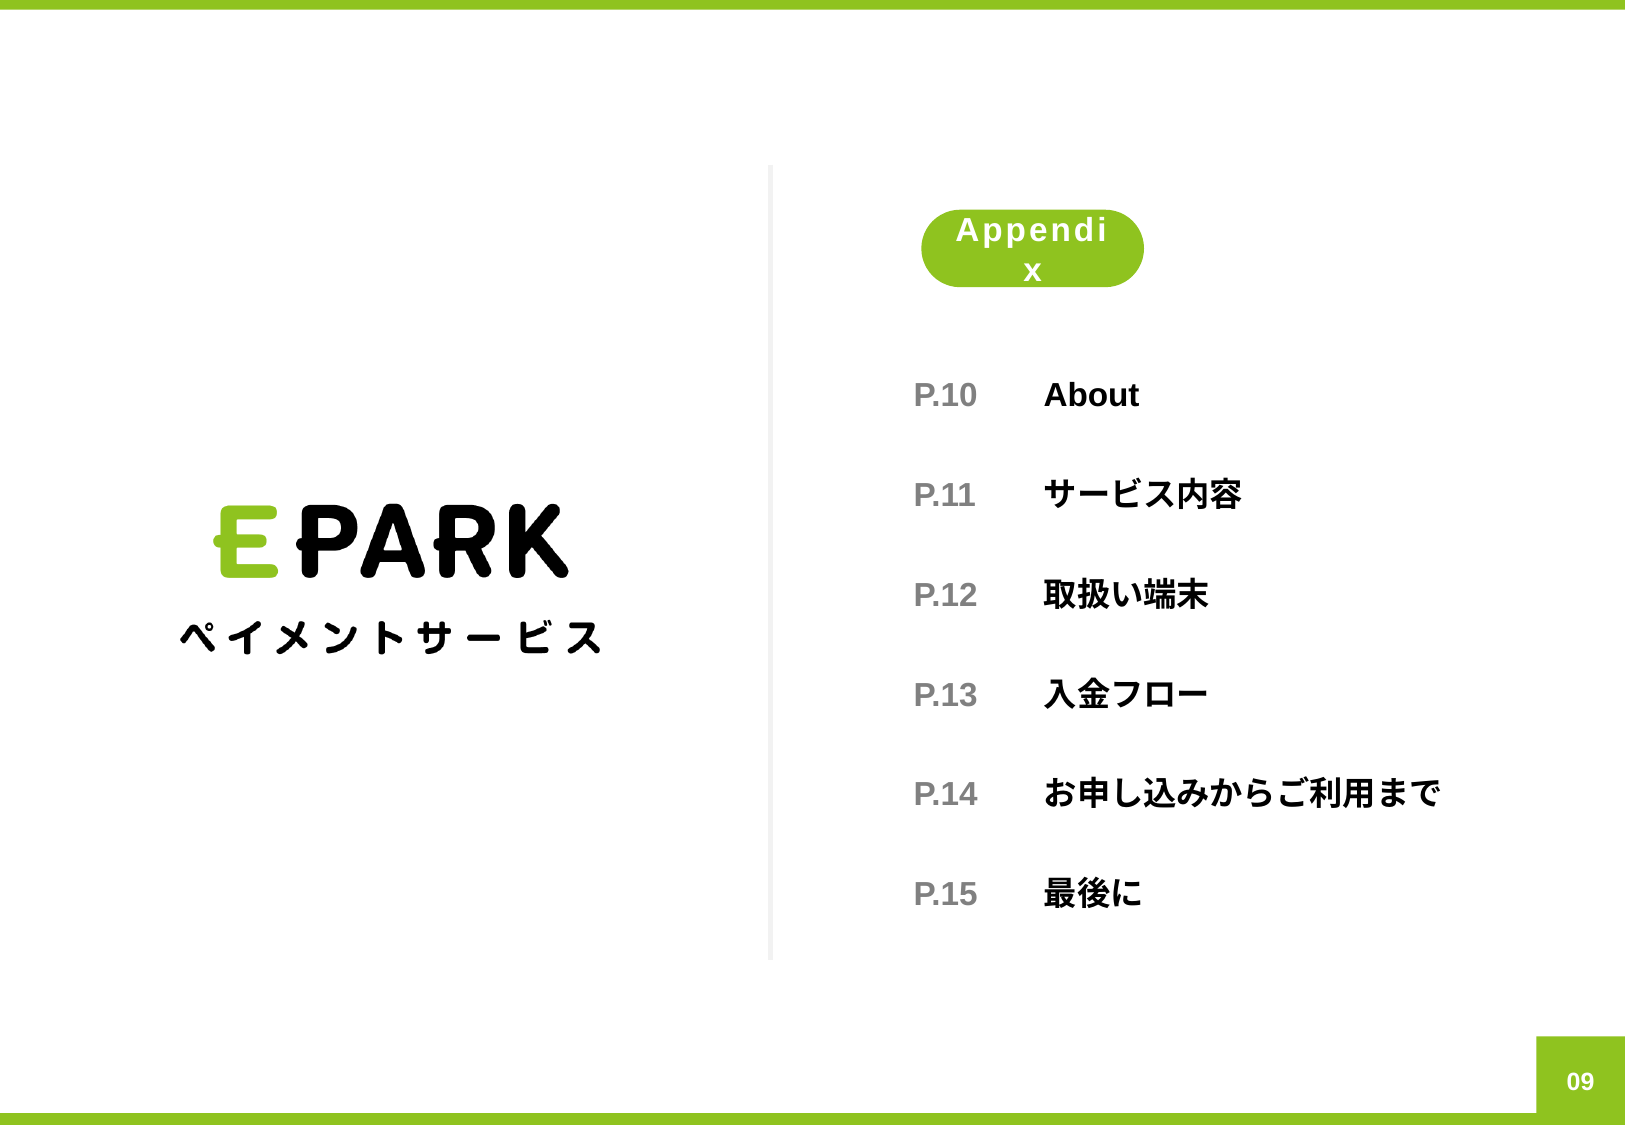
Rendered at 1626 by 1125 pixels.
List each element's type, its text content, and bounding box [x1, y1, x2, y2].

text_box 09 [1535, 1035, 1625, 1125]
text_box P.10 P.11 P.12 P.13 P.14 P.15 [898, 305, 993, 920]
text_box [0, 0, 1625, 11]
text_box About サービス内容 取扱い端末 入金フロー お申し込みからご利用まで 最後に [1028, 305, 1458, 920]
text_box [0, 1112, 1535, 1125]
text_box Appendix [921, 209, 1145, 288]
picture [142, 438, 639, 687]
